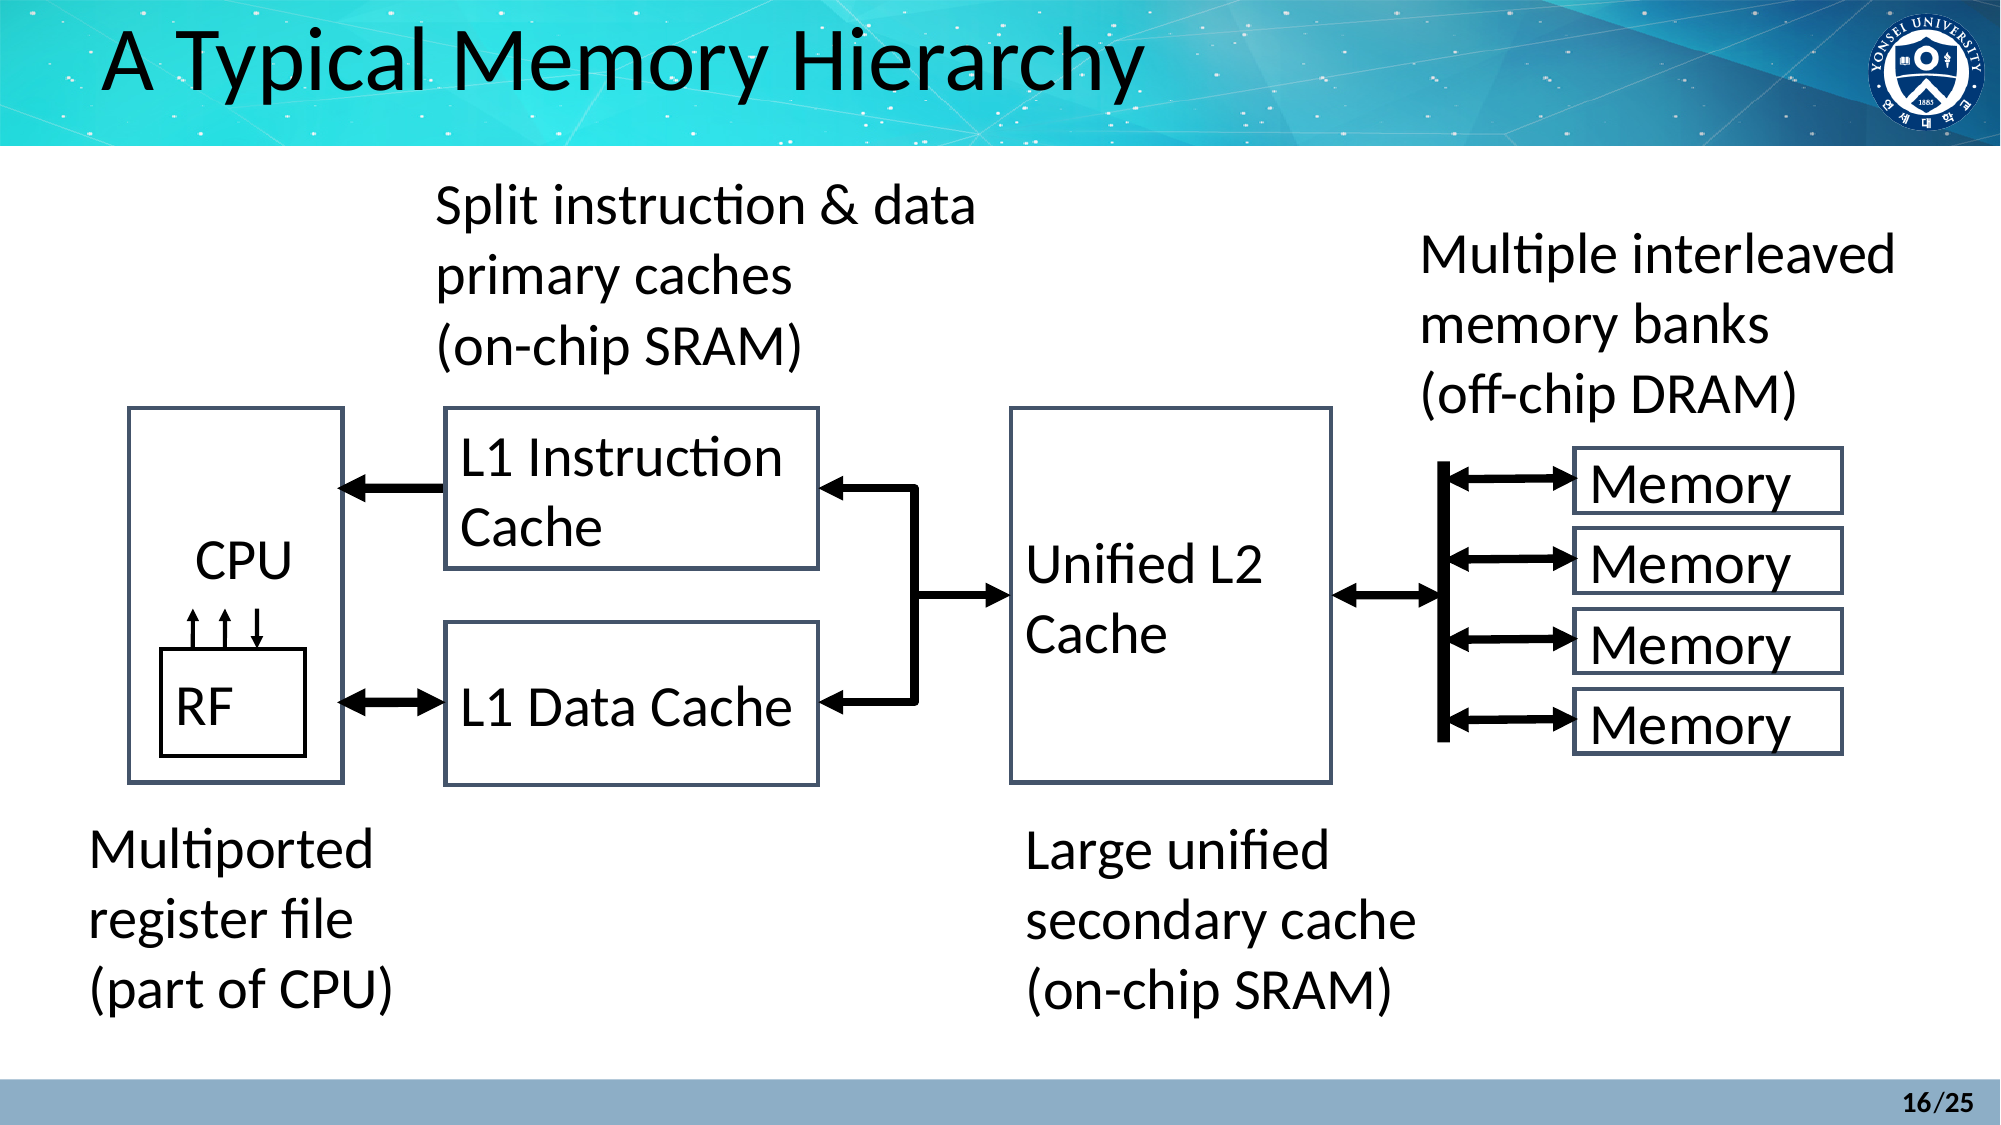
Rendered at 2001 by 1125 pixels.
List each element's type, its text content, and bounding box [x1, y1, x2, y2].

picture [0, 0, 2001, 168]
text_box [73, 158, 1966, 1030]
title A Typical Memory Hierarchy [87, 4, 1812, 158]
slide_number 16 [1496, 1070, 1947, 1125]
